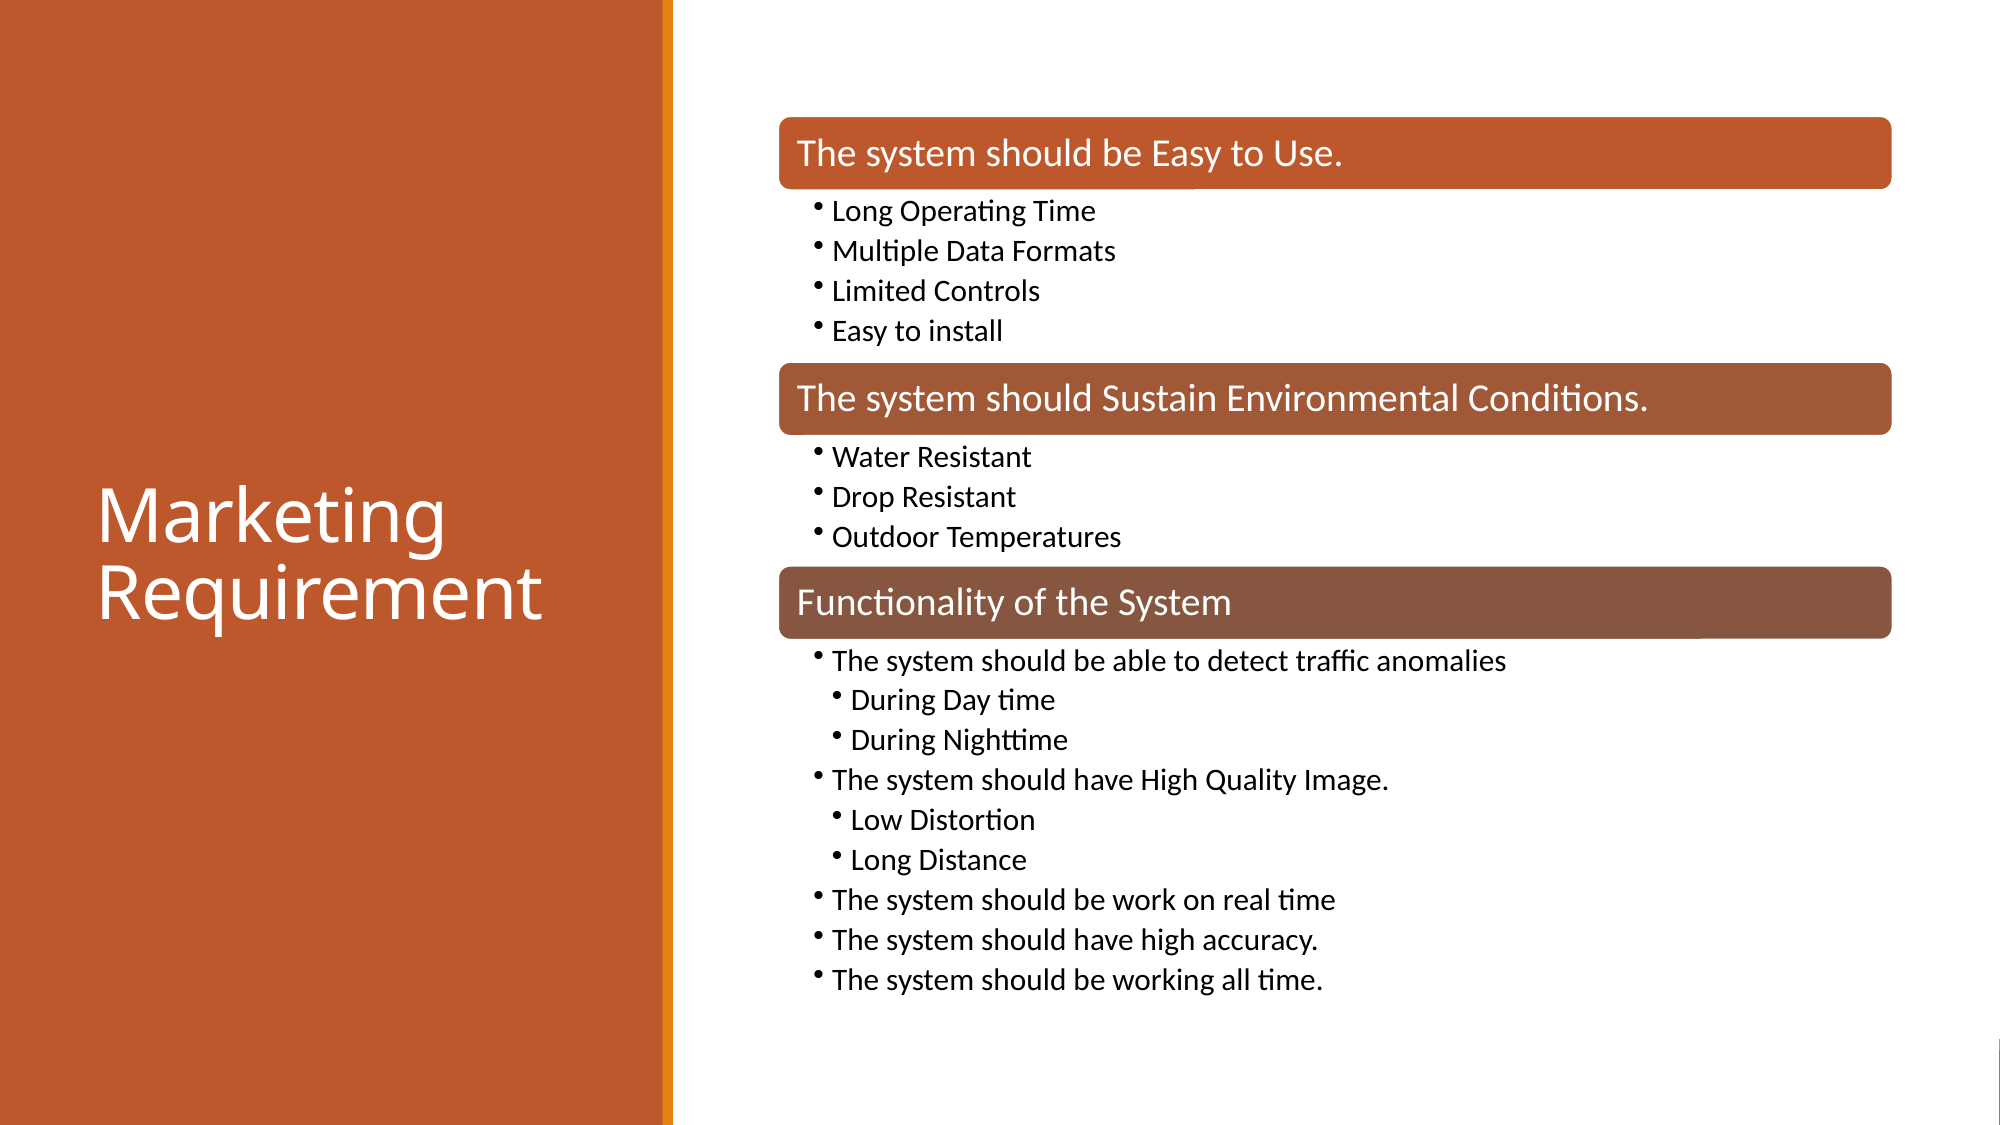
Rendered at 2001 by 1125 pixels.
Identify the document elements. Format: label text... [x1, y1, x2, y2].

text_box [674, 0, 2000, 1125]
text_box [661, 0, 674, 1125]
title Marketing Requirement [80, 84, 587, 1032]
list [777, 104, 1894, 1033]
text_box [0, 0, 661, 1125]
